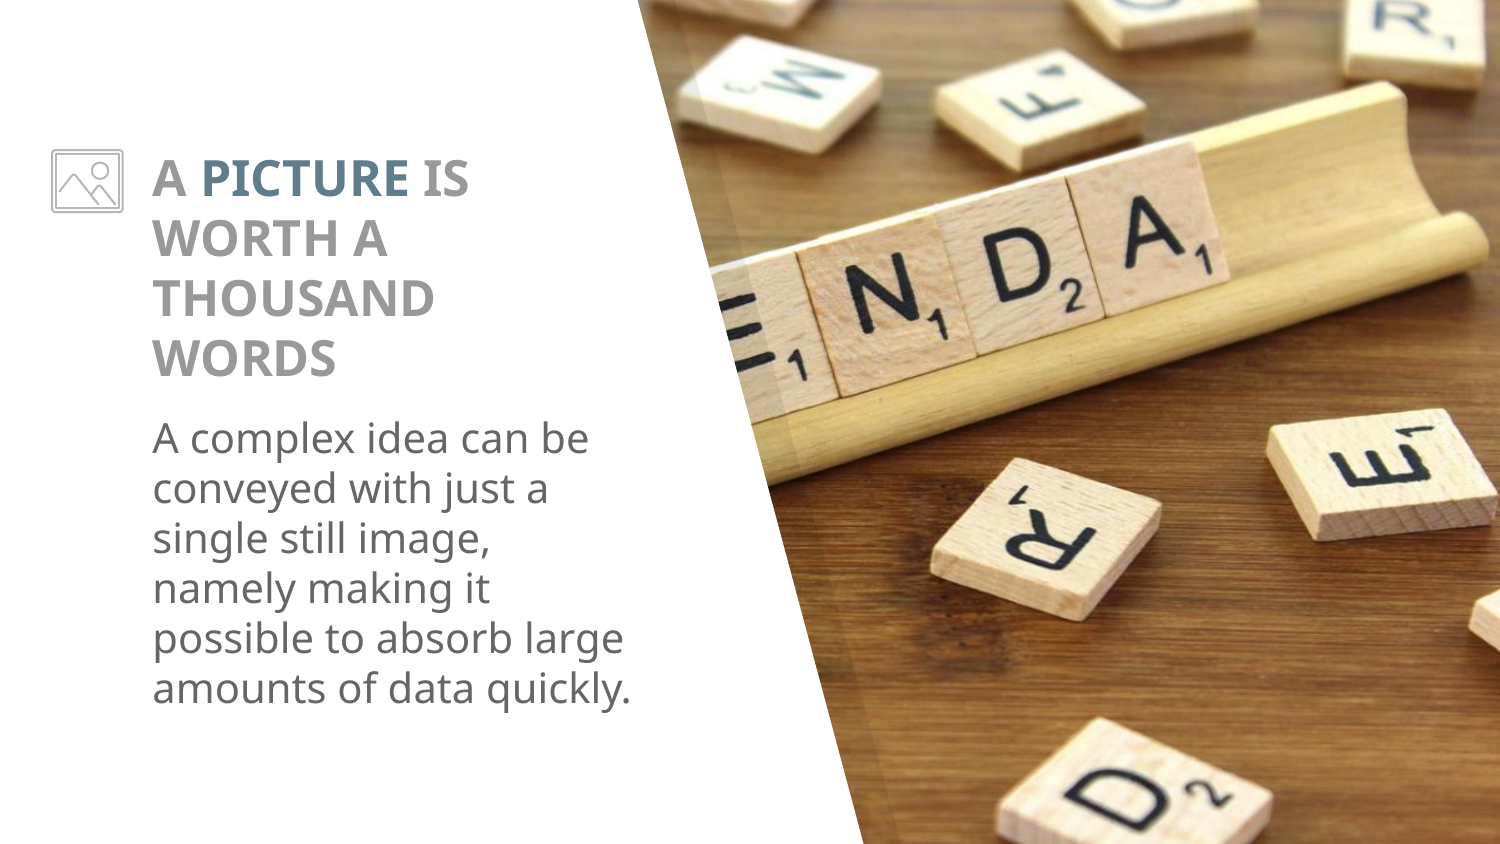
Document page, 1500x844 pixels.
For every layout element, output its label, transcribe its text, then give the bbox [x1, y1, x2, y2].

title A PICTURE IS WORTH A THOUSAND WORDS [137, 321, 572, 396]
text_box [51, 149, 123, 213]
list A complex idea can be conveyed with just a single still image, namely making it possible to absorb large amounts of data quickly. [137, 396, 654, 767]
picture [638, 0, 1500, 844]
